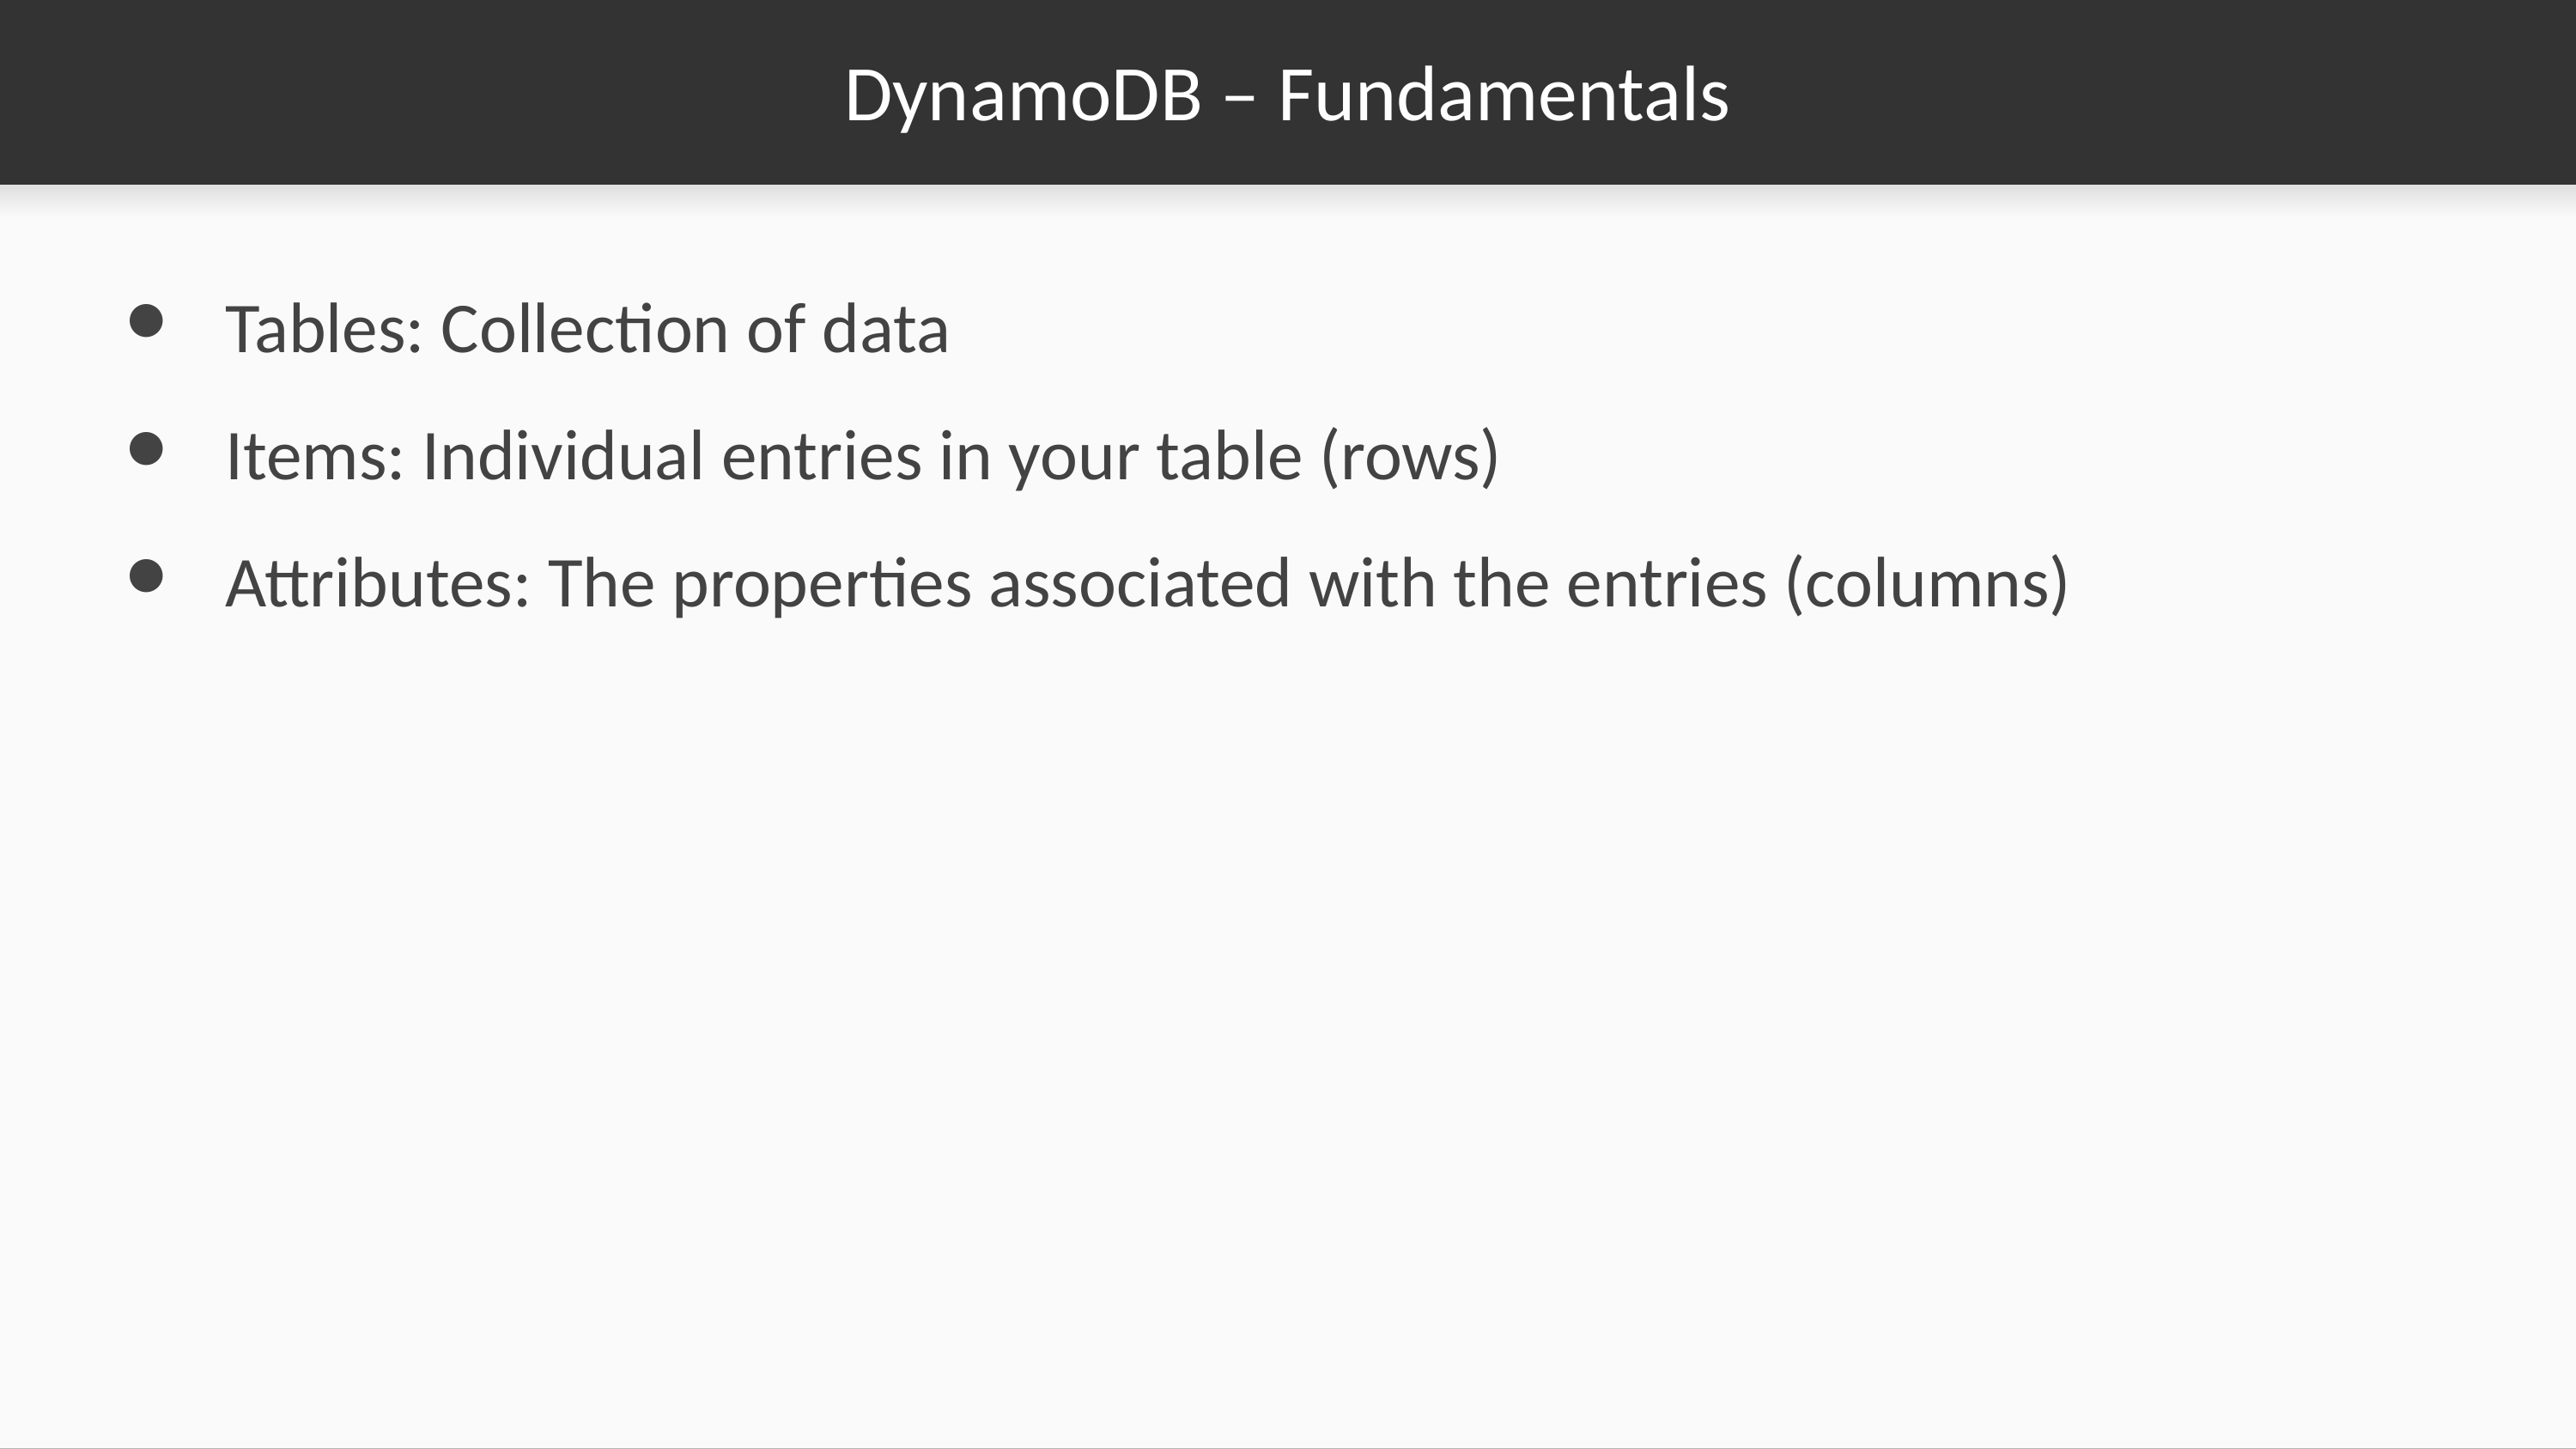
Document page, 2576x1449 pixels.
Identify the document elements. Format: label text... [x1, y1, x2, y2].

title DynamoDB – Fundamentals [28, 4, 2547, 174]
text_box Tables: Collection of data Items: Individual entries in your table (rows) Attributes: The properties associated with the entries (columns) [70, 241, 2568, 1396]
